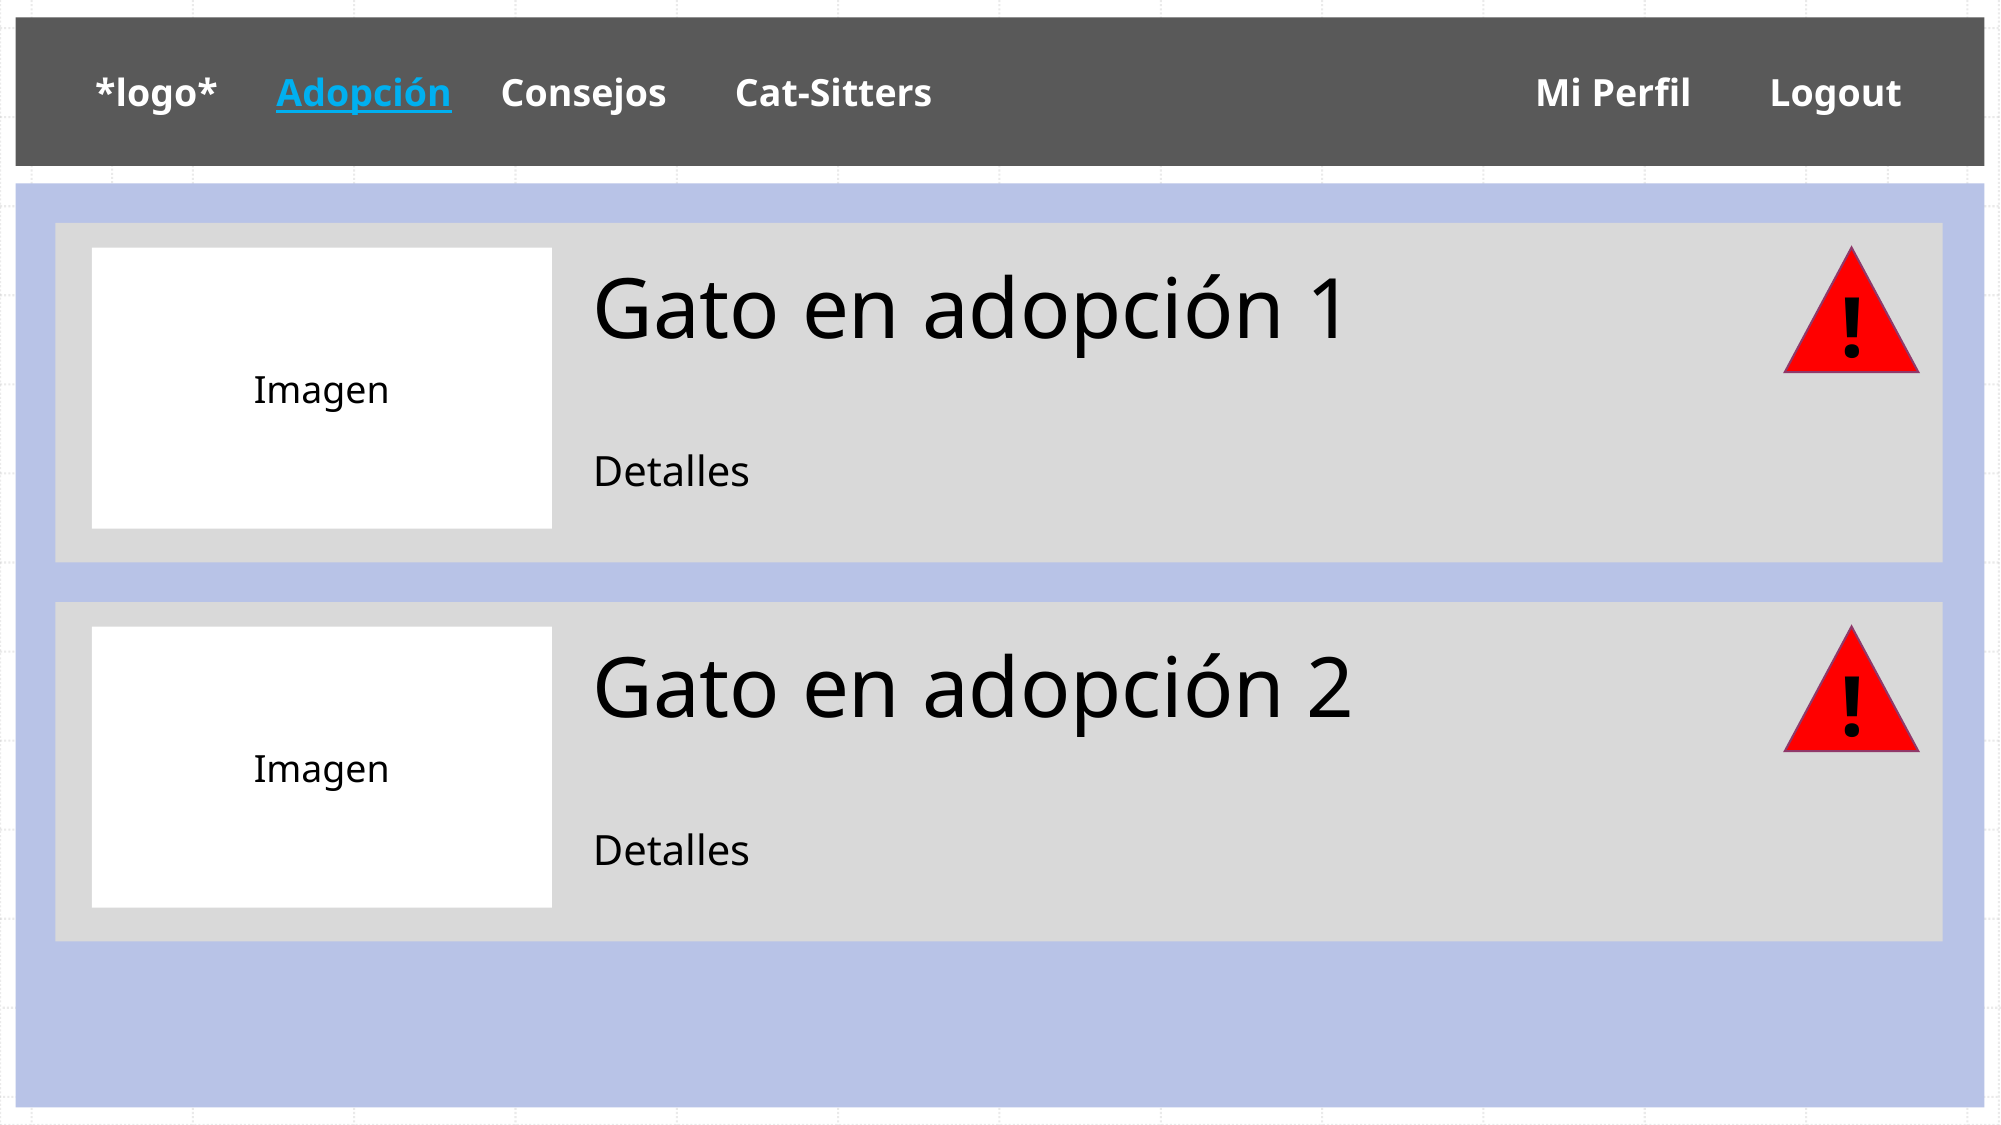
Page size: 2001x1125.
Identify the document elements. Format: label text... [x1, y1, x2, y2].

text_box [1840, 624, 1863, 645]
text_box [1879, 296, 1921, 374]
text_box Gato en adopción 1 Detalles [577, 247, 1370, 503]
text_box *logo* Adopción Consejos Cat-Sitters Mi Perfil Logout [14, 16, 1985, 167]
text_box Imagen [91, 247, 553, 530]
text_box [54, 601, 1944, 942]
text_box Imagen [91, 626, 553, 909]
text_box [1783, 294, 1825, 374]
text_box [1879, 675, 1921, 753]
text_box [14, 182, 1985, 1108]
text_box [1783, 673, 1825, 753]
text_box Gato en adopción 2 Detalles [577, 626, 1370, 882]
text_box ! [1825, 645, 1879, 761]
text_box [54, 222, 1944, 563]
text_box [1840, 245, 1863, 266]
text_box ! [1825, 266, 1879, 382]
